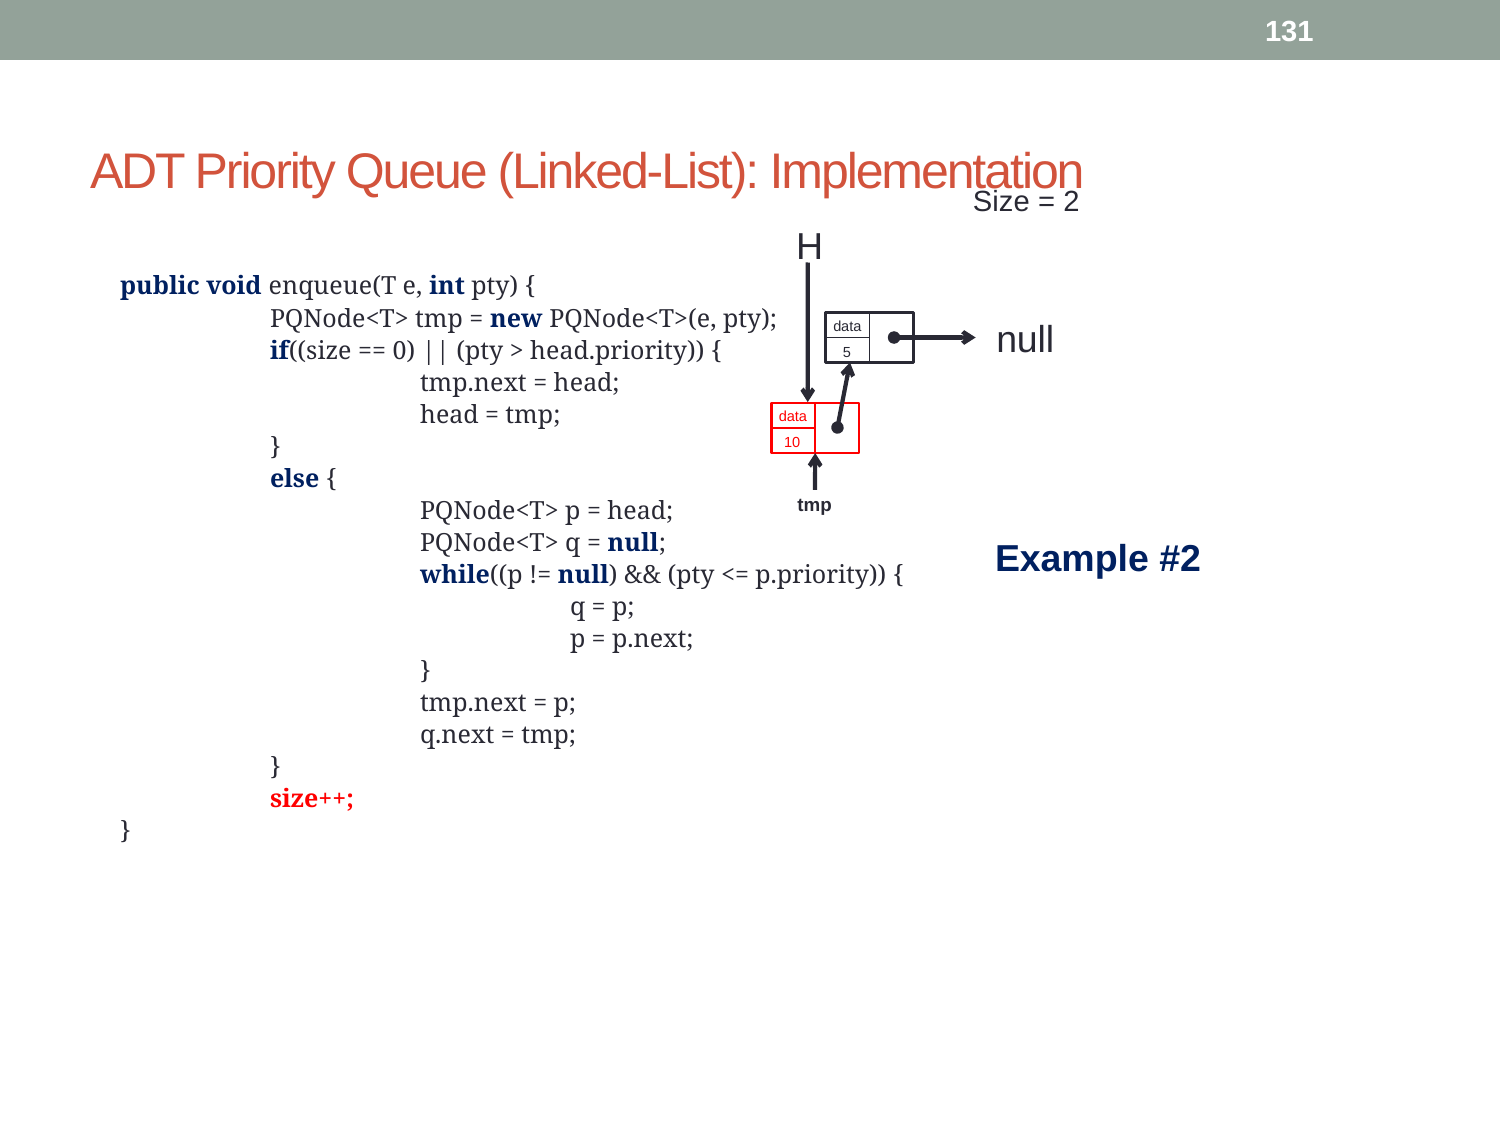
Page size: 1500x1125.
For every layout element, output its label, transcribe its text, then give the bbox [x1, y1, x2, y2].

text_box [876, 310, 915, 365]
text_box data [764, 399, 813, 433]
text_box Size = 2 [958, 174, 1095, 225]
list public void enqueue(T e, int pty) { PQNode<T> tmp = new PQNode<T>(e, pty); if((size == 0) || (pty > head.priority)) { tmp.next = head; head = tmp; } else { PQNode<T> p = head; PQNode<T> q = null; while((p != null) && (pty <= p.priority)) { q = p; p = p.next; } tmp.next = p; q.next = tmp; } size++; } [75, 262, 1425, 1063]
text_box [837, 362, 851, 428]
text_box Example #2 [980, 526, 1216, 587]
text_box data [818, 309, 877, 342]
text_box tmp [782, 485, 847, 523]
text_box H [781, 214, 838, 275]
text_box [824, 342, 828, 365]
text_box 10 [769, 425, 813, 459]
text_box [822, 401, 861, 455]
slide_number 131 [1250, 3, 1425, 57]
text_box 5 [828, 344, 866, 368]
text_box null [981, 307, 1070, 368]
title ADT Priority Queue (Linked-List): Implementation [75, 87, 1425, 250]
